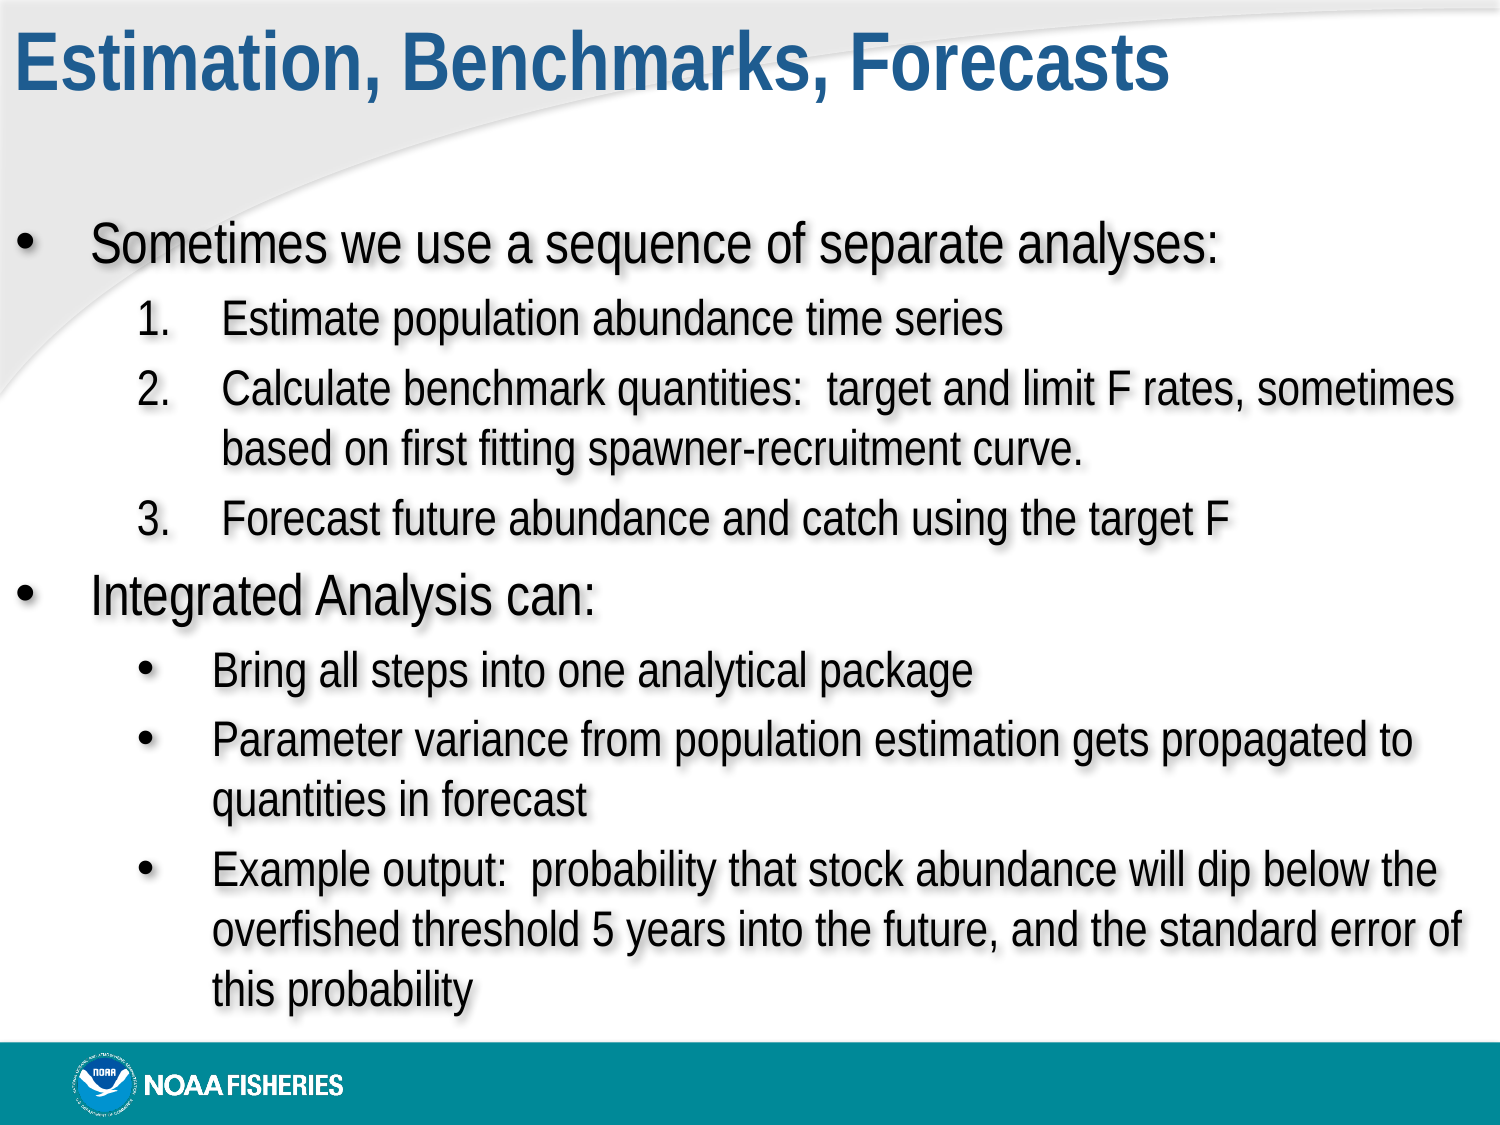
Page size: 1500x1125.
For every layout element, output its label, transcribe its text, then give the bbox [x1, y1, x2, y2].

list Sometimes we use a sequence of separate analyses: Estimate population abundance time series Calculate benchmark quantities: target and limit F rates, sometimes based on first fitting spawner-recruitment curve. Forecast future abundance and catch using the target F Integrated Analysis can: Bring all steps into one analytical package Parameter variance from population estimation gets propagated to quantities in forecast Example output: probability that stock abundance will dip below the overfished threshold 5 years into the future, and the standard error of this probability [0, 197, 1500, 1040]
picture [72, 1053, 343, 1117]
text_box Estimation, Benchmarks, Forecasts [0, 0, 1500, 111]
